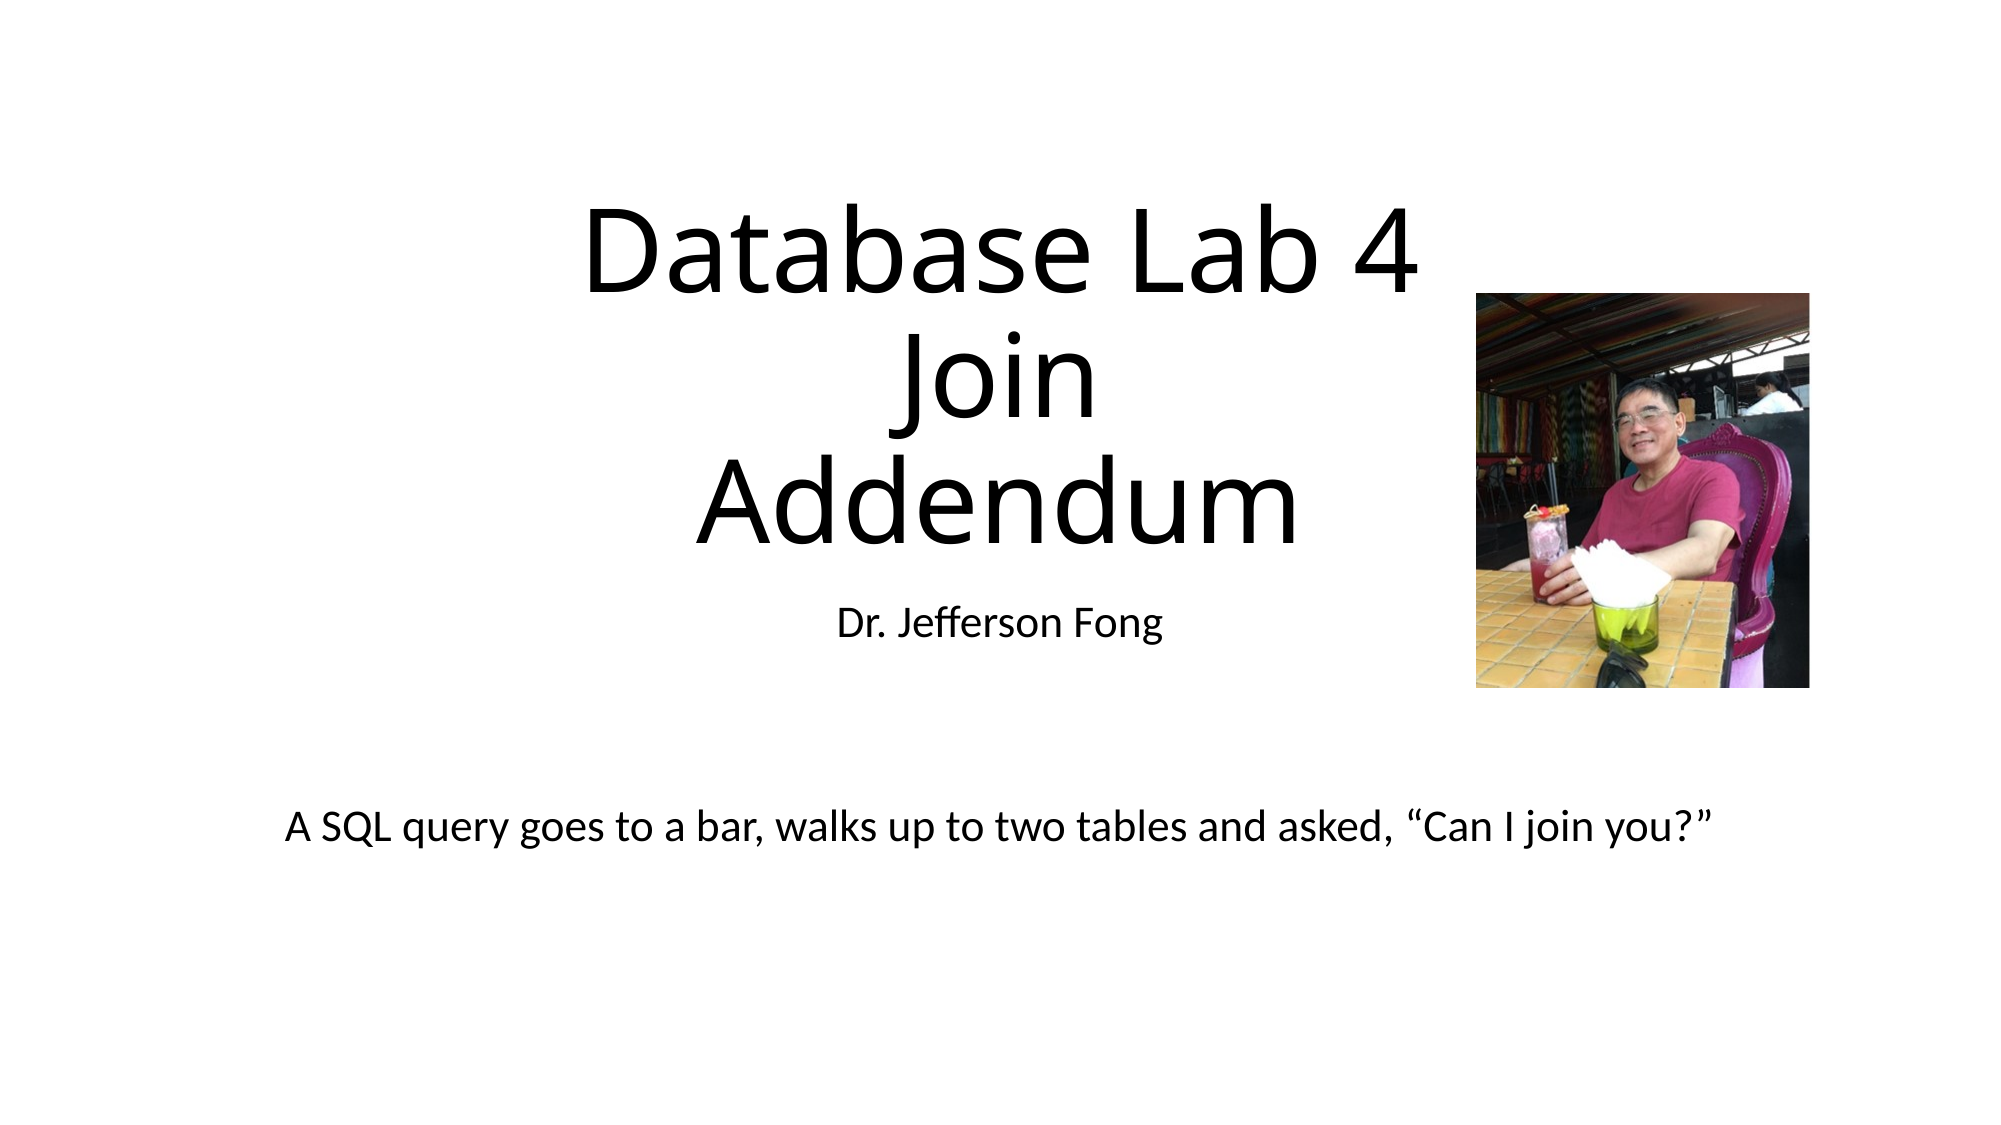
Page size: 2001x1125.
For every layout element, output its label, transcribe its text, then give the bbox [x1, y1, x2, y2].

picture [1475, 293, 2000, 688]
subtitle Dr. Jefferson Fong A SQL query goes to a bar, walks up to two tables and asked, “Can I join you?” [249, 590, 1750, 863]
title Database Lab 4 Join Addendum [249, 184, 1750, 576]
